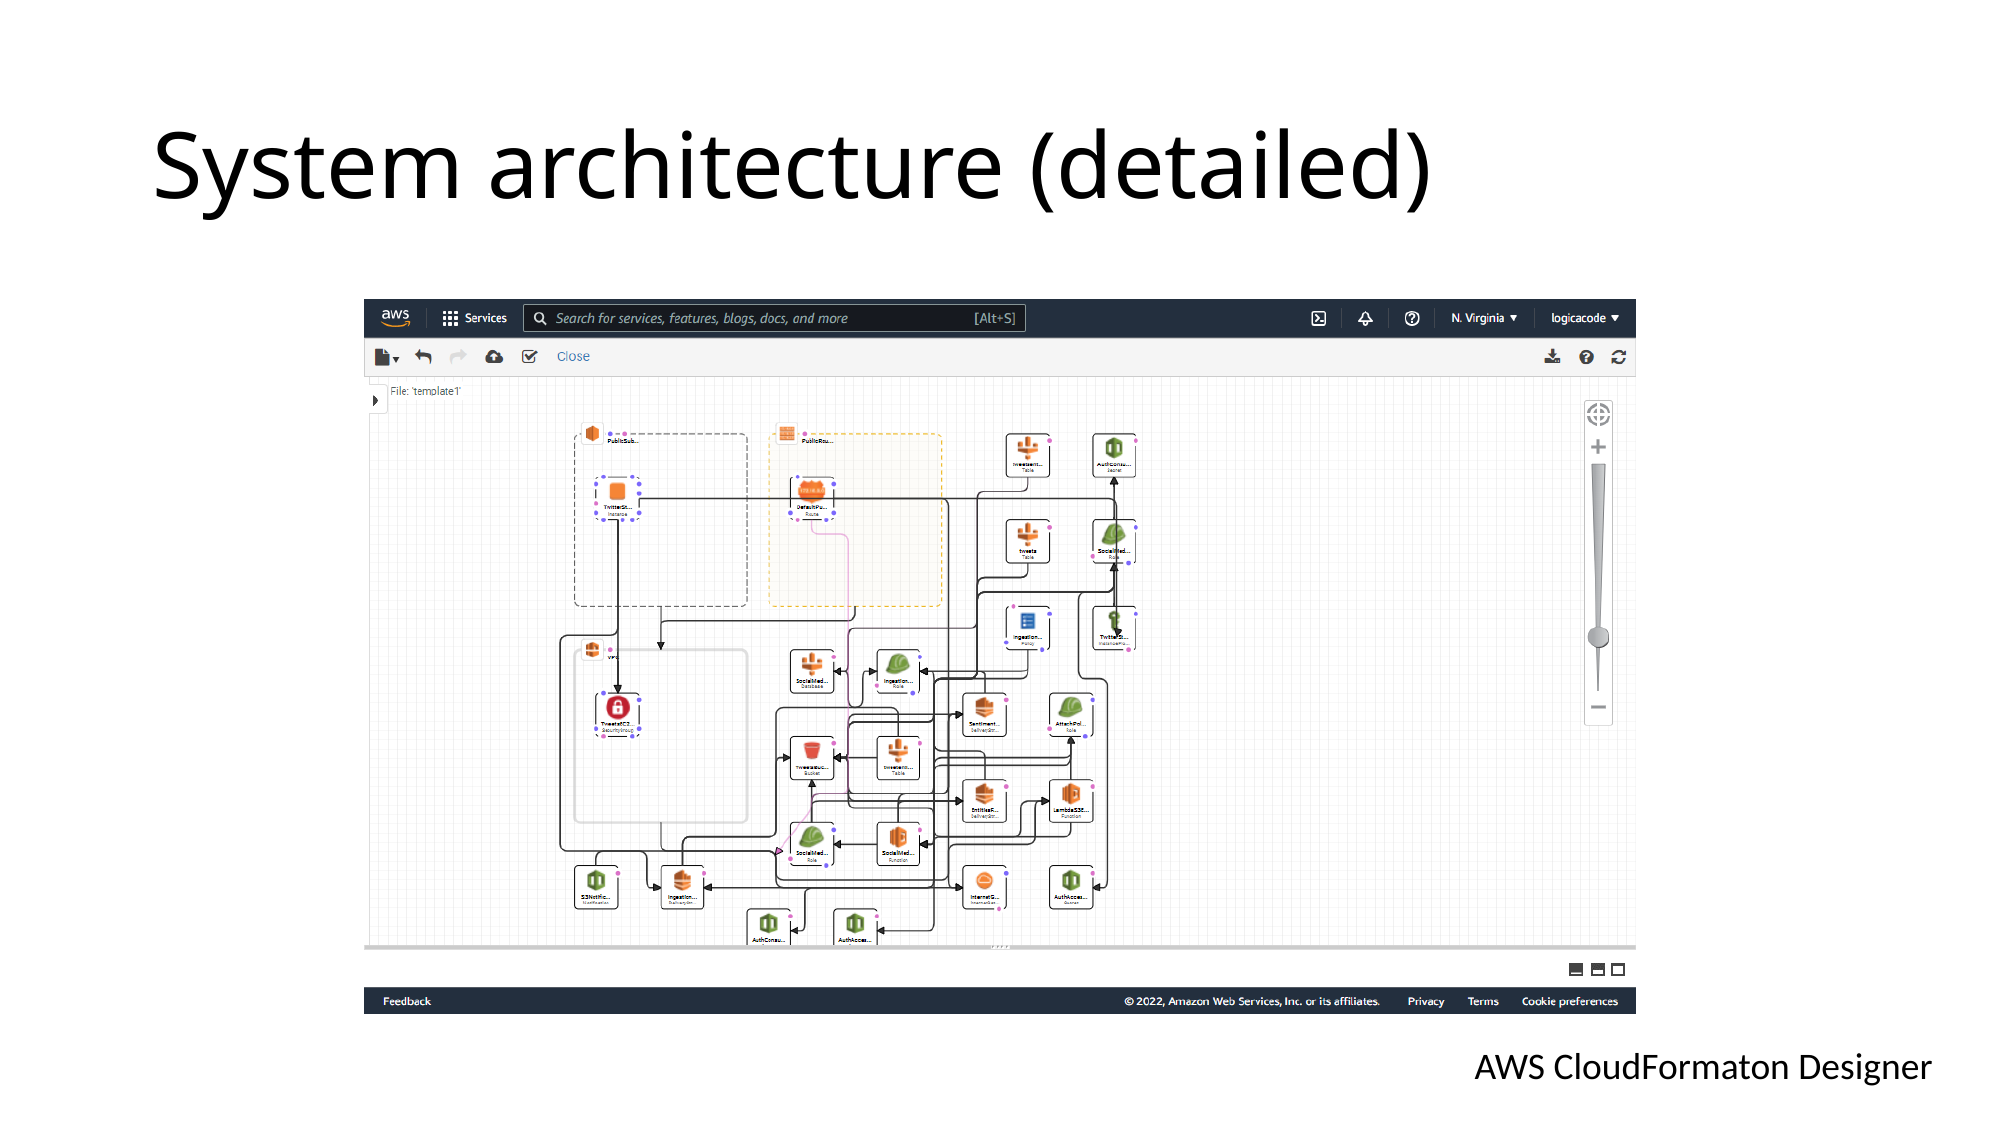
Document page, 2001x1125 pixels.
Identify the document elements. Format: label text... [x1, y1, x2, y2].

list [364, 299, 1636, 1014]
title System architecture (detailed) [137, 59, 1863, 278]
text_box AWS CloudFormaton Designer [1459, 1034, 1948, 1095]
